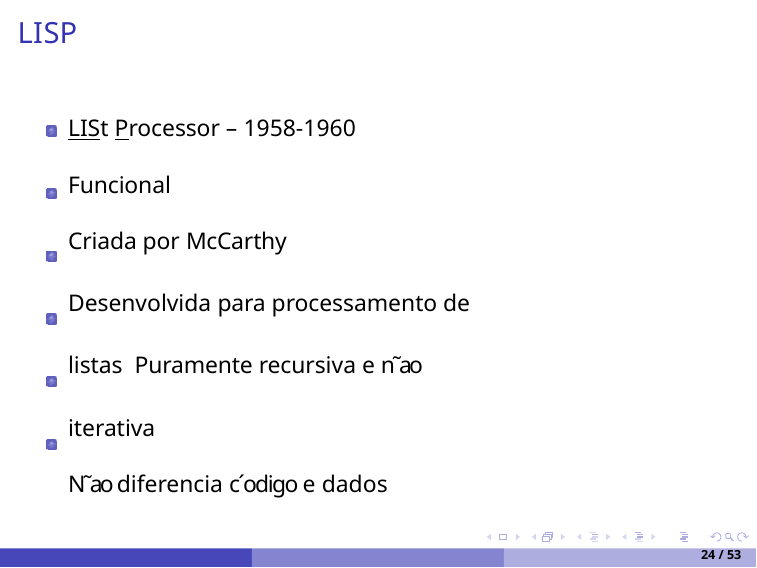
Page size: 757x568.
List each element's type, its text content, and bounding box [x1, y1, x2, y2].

title LISP [15, 11, 79, 110]
text_box [46, 251, 57, 262]
slide_number 24 / 53 [694, 549, 747, 568]
text_box [46, 125, 57, 137]
text_box [46, 376, 57, 388]
text_box [46, 188, 57, 200]
text_box [46, 439, 57, 450]
text_box LISt Processor – 1958-1960 Funcional Criada por McCarthy Desenvolvida para processamento de listas Puramente recursiva e n˜ao iterativa N˜ao diferencia c´odigo e dados [66, 111, 473, 498]
text_box [46, 313, 57, 325]
